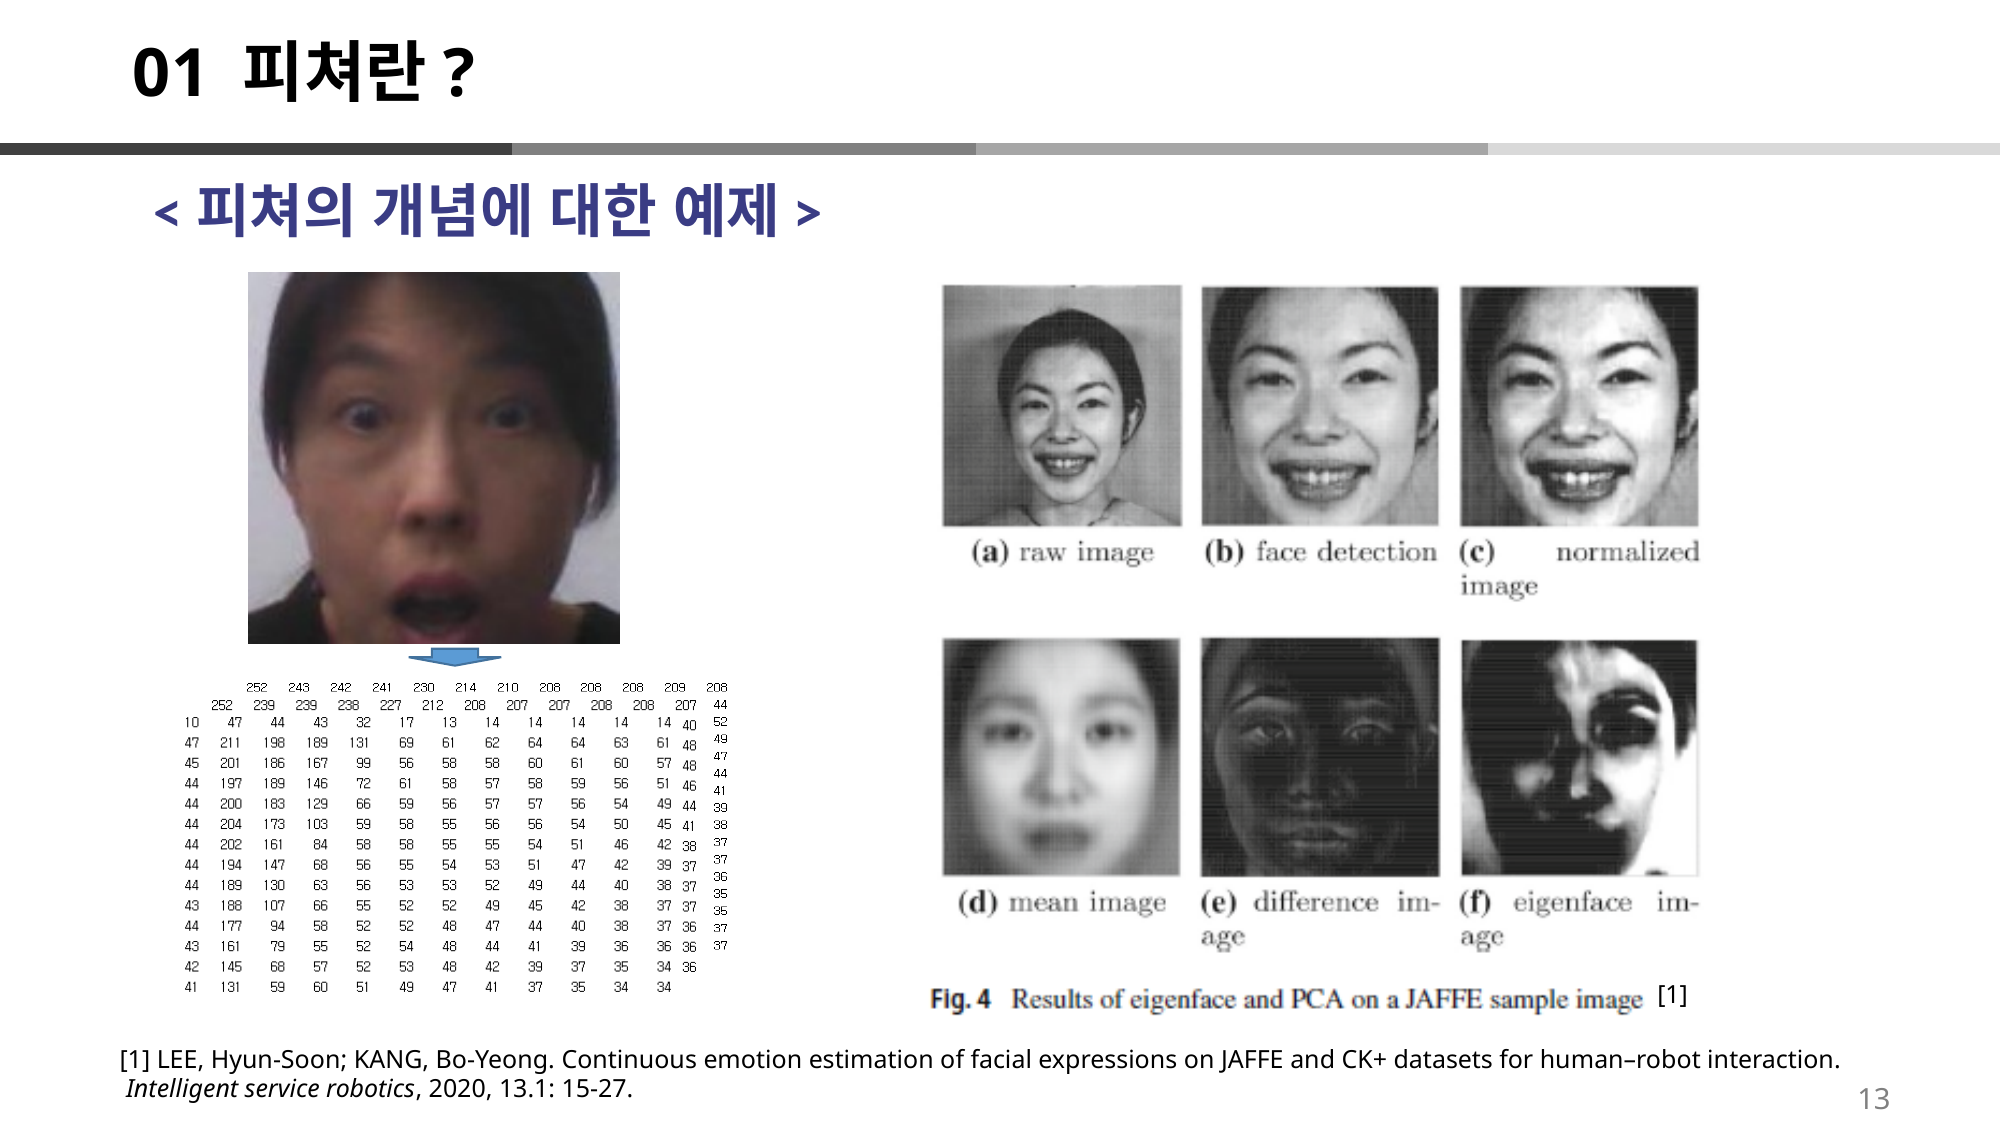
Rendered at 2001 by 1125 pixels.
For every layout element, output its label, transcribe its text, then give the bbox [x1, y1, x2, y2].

picture [905, 262, 1744, 1026]
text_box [178, 272, 735, 997]
list <피쳐의 개념에 대한 예제> [82, 149, 1878, 1036]
text_box [1] LEE, Hyun-Soon; KANG, Bo-Yeong. Continuous emotion estimation of facial expressions on JAFFE and CK+ datasets for human–robot interaction. Intelligent service robotics, 2020, 13.1: 15-27. [104, 1035, 1859, 1111]
title 01 피쳐란? [117, 30, 1615, 121]
